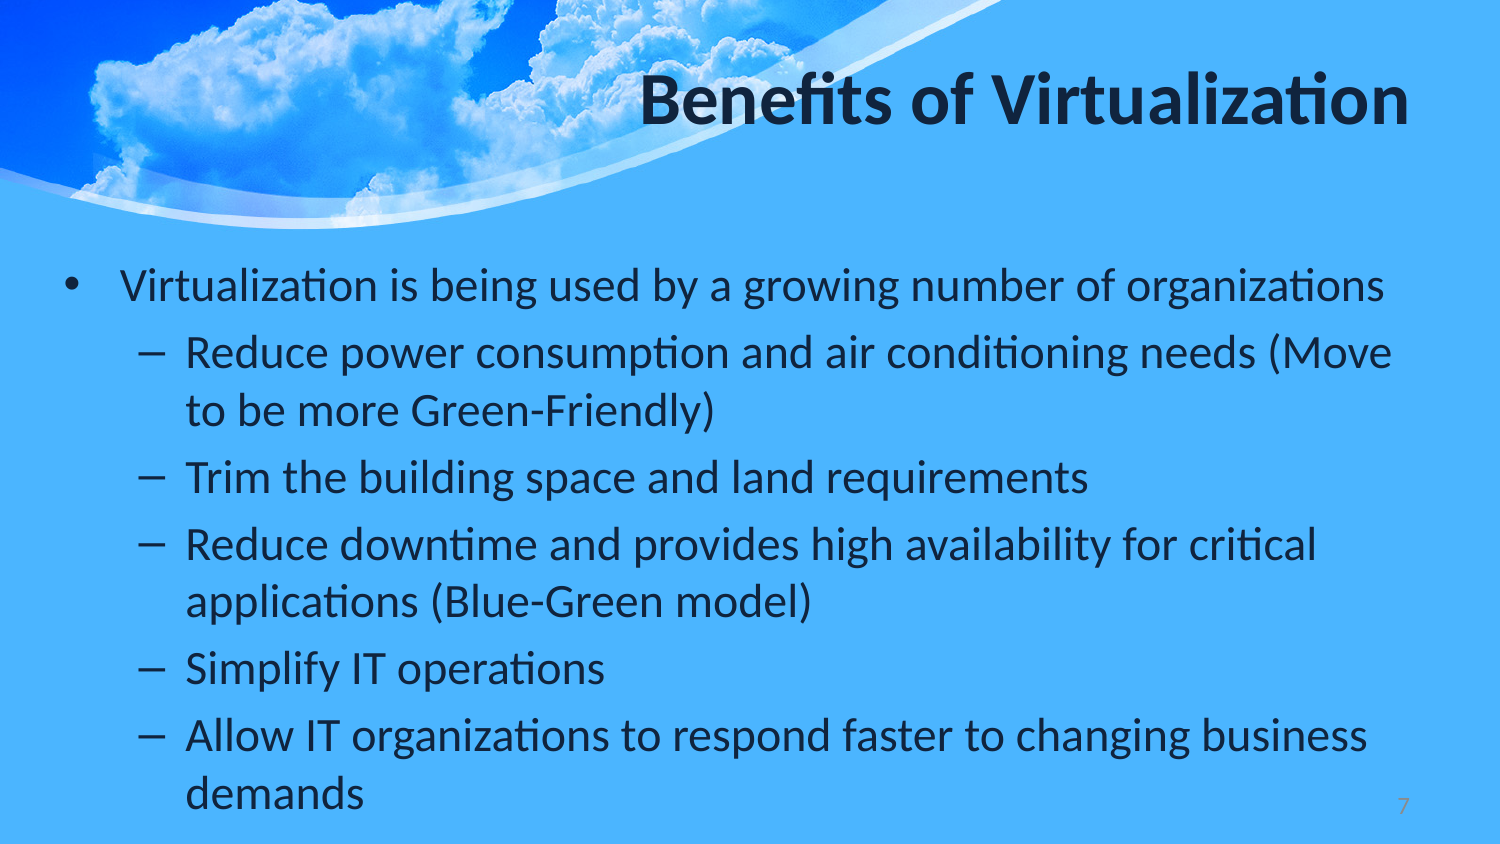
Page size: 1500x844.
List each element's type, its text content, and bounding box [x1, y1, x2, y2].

slide_number 7 [1074, 782, 1425, 827]
list Virtualization is being used by a growing number of organizations Reduce power consumption and air conditioning needs (Move to be more Green-Friendly) Trim the building space and land requirements Reduce downtime and provides high availability for critical applications (Blue-Green model) Simplify IT operations Allow IT organizations to respond faster to changing business demands [48, 246, 1452, 798]
title Benefits of Virtualization [73, 21, 1427, 168]
picture [0, 0, 1500, 844]
